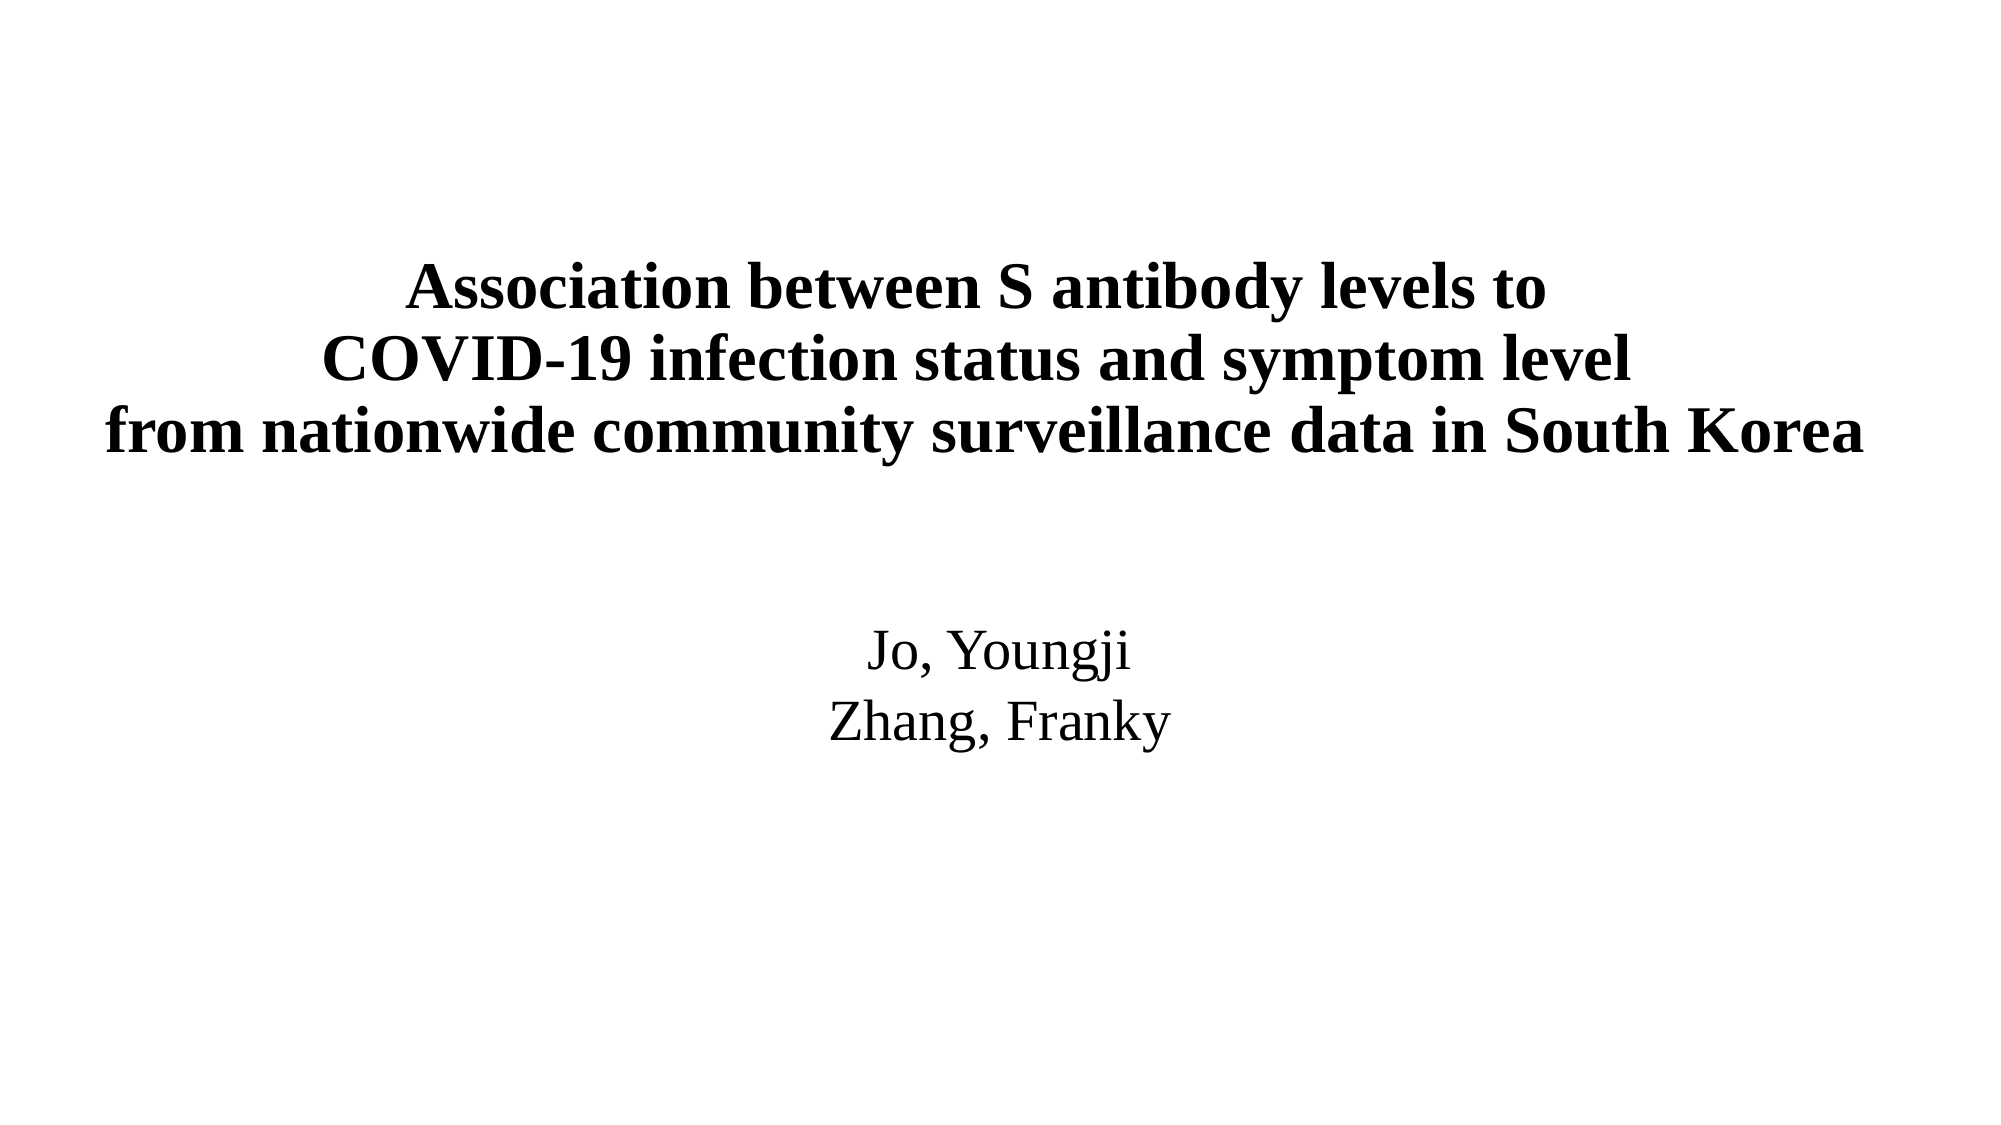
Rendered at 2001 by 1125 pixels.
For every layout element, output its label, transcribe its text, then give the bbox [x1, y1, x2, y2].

text_box Jo, Youngji Zhang, Franky [813, 604, 1187, 759]
title Association between S antibody levels to COVID-19 infection status and symptom level from nationwide community surveillance data in South Korea [85, 250, 1887, 468]
